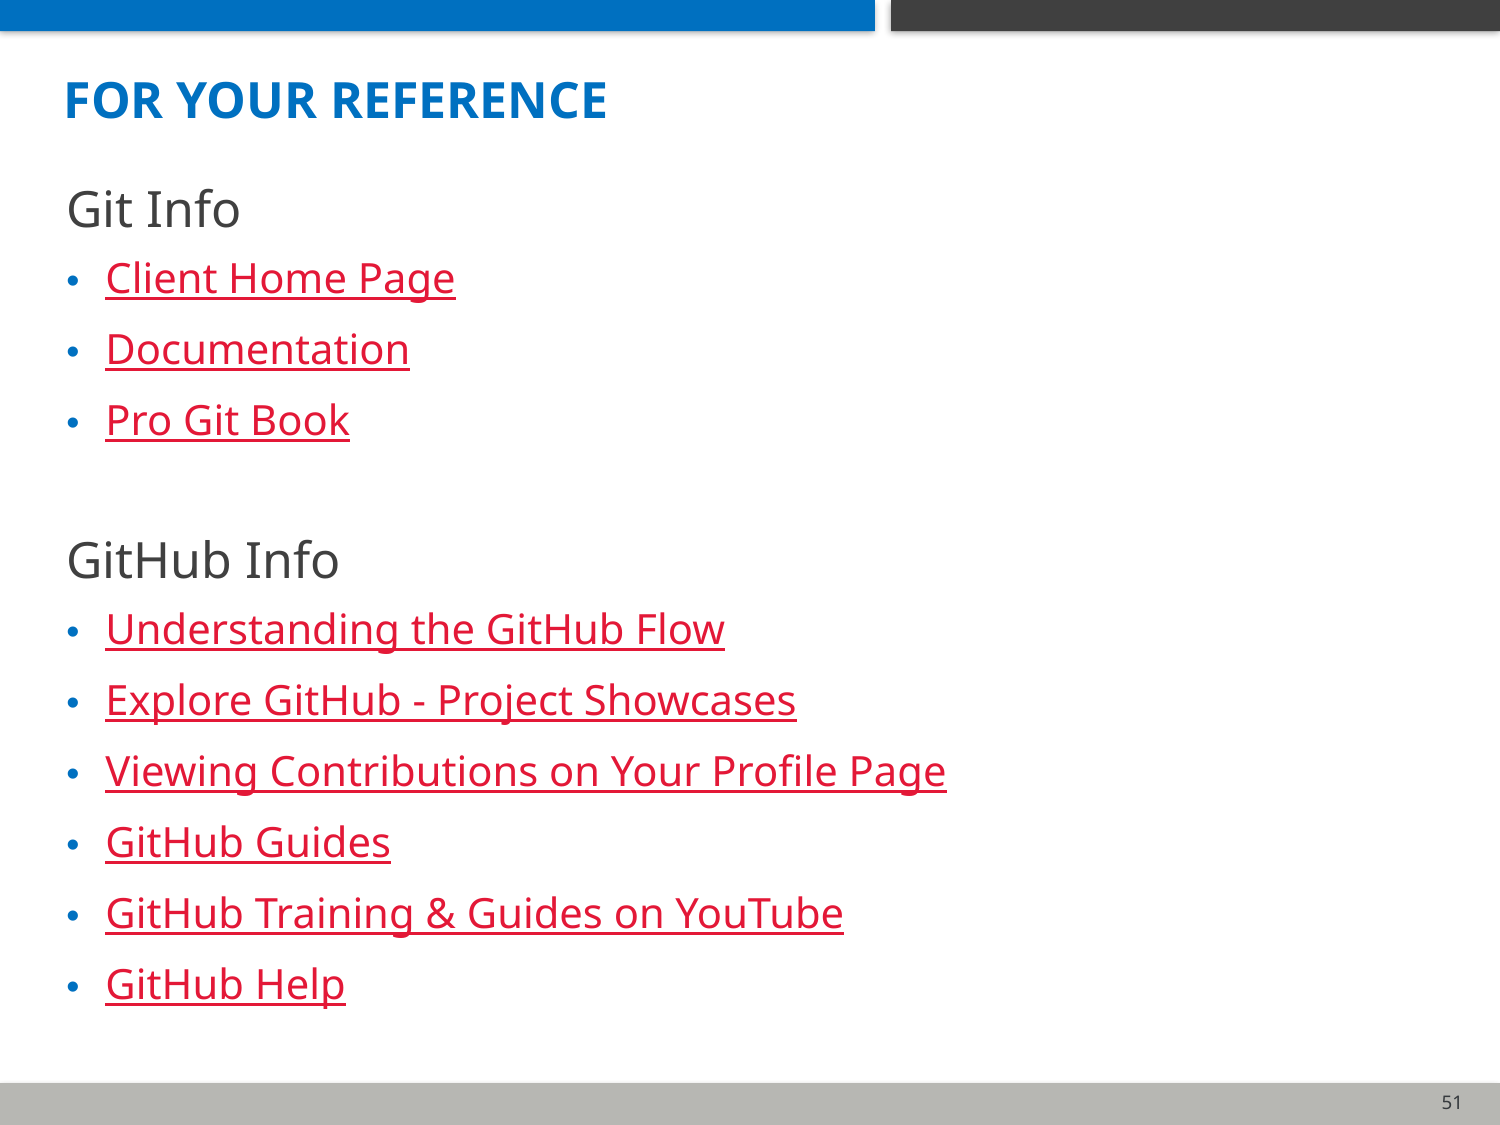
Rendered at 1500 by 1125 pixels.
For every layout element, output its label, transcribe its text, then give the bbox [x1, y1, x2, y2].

list Git Info Client Home Page Documentation Pro Git Book GitHub Info Understanding the GitHub Flow Explore GitHub - Project Showcases Viewing Contributions on Your Profile Page GitHub Guides GitHub Training & Guides on YouTube GitHub Help [51, 170, 1425, 1052]
title for your reference [48, 54, 1424, 142]
